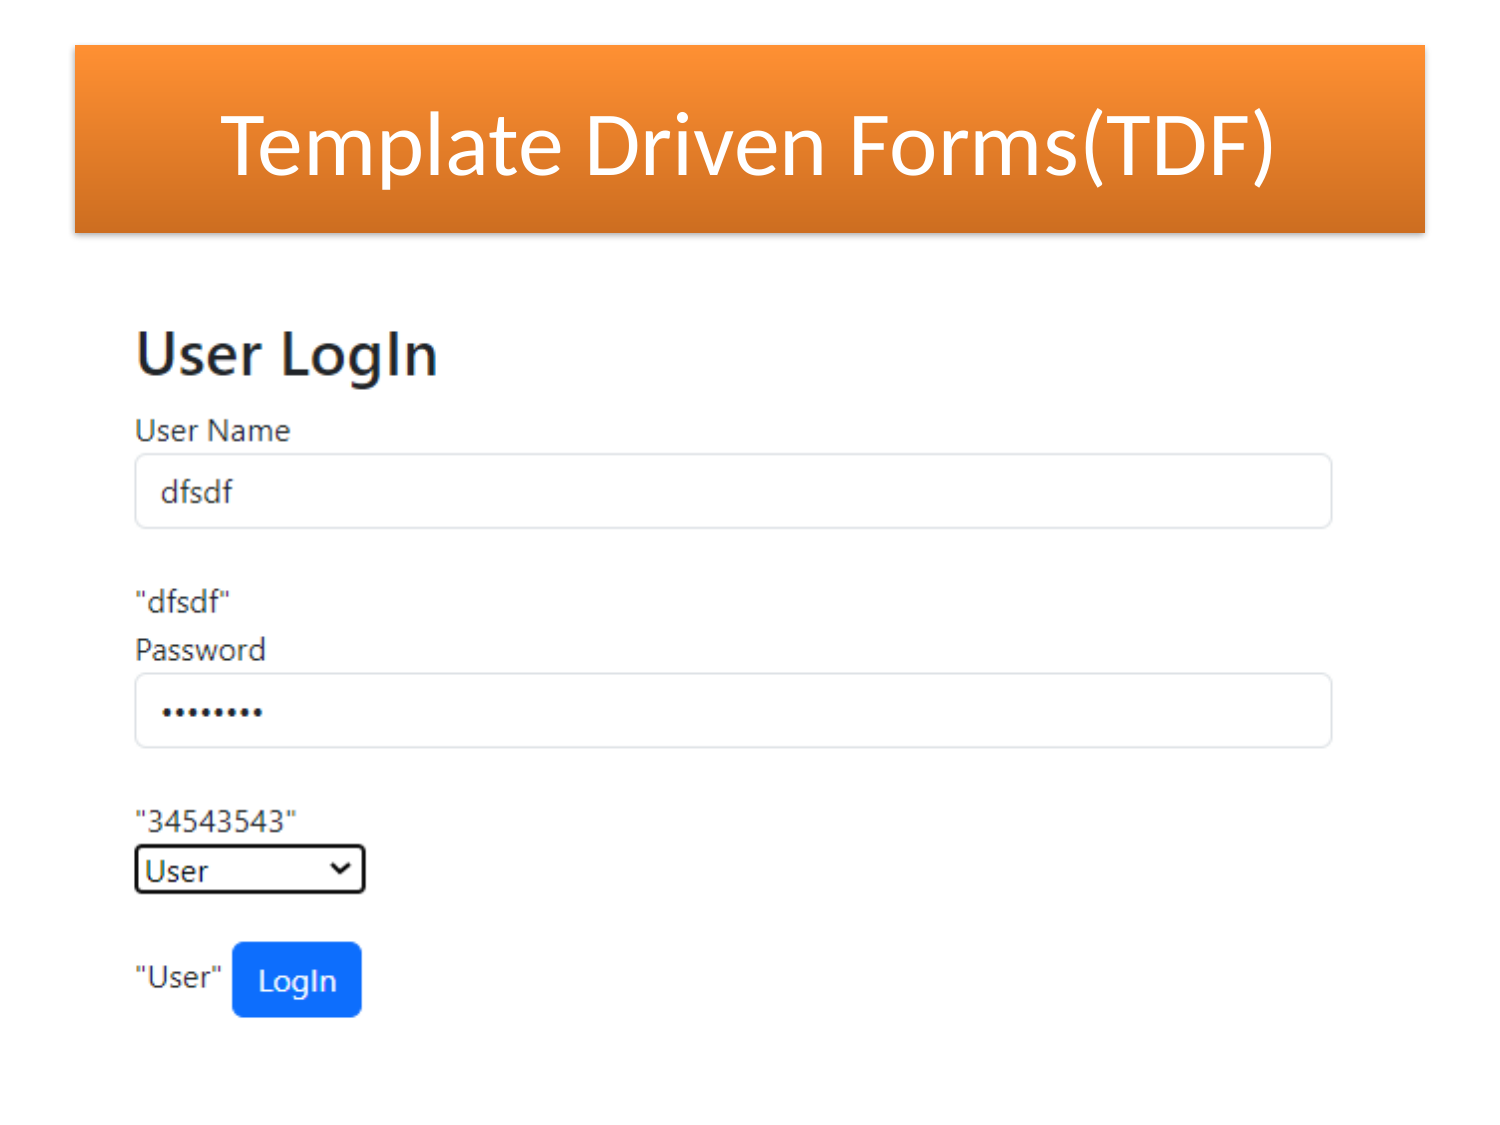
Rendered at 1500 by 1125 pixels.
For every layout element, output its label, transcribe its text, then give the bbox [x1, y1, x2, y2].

title Template Driven Forms(TDF) [75, 45, 1425, 233]
picture [123, 314, 1341, 1028]
